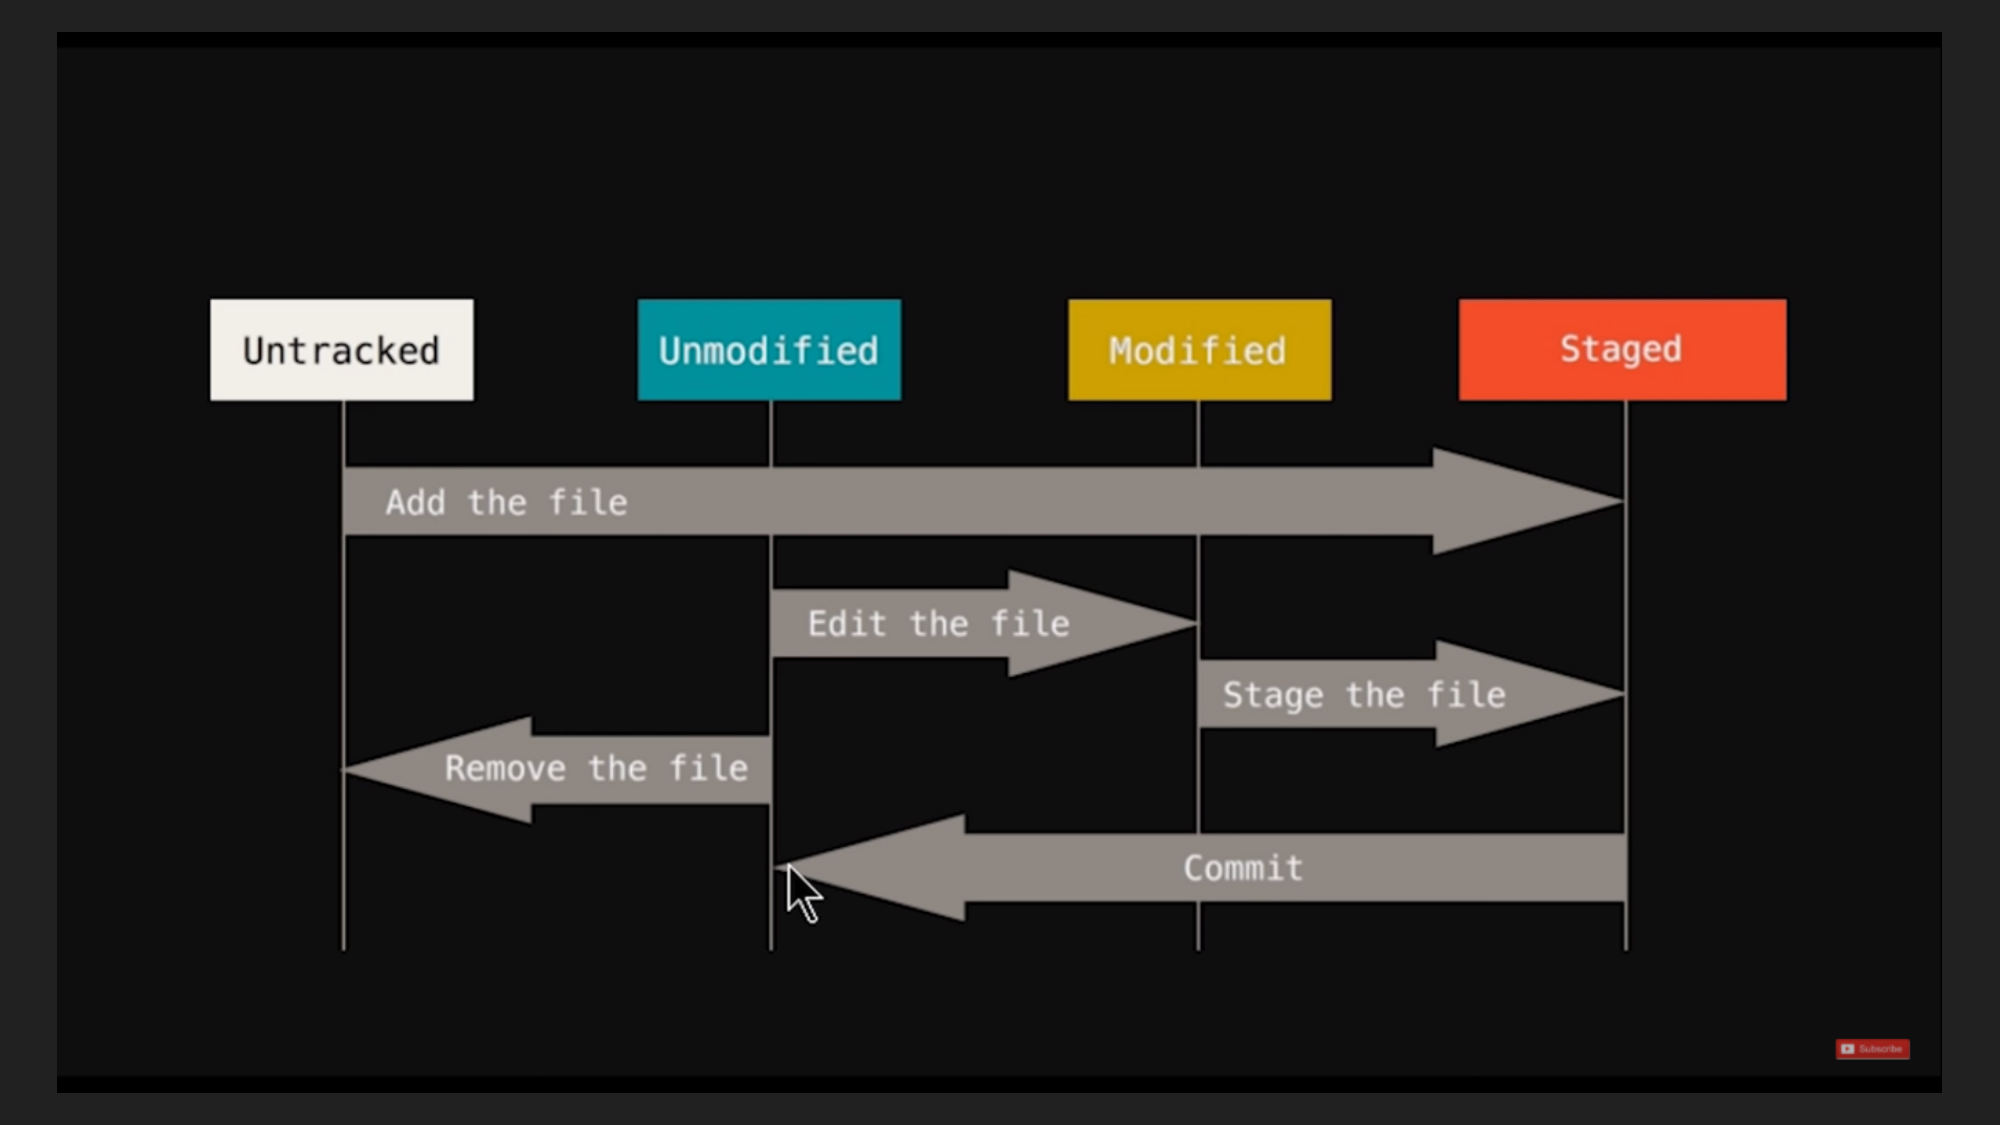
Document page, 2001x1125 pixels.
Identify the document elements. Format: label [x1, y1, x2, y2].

picture [57, 32, 1943, 1093]
